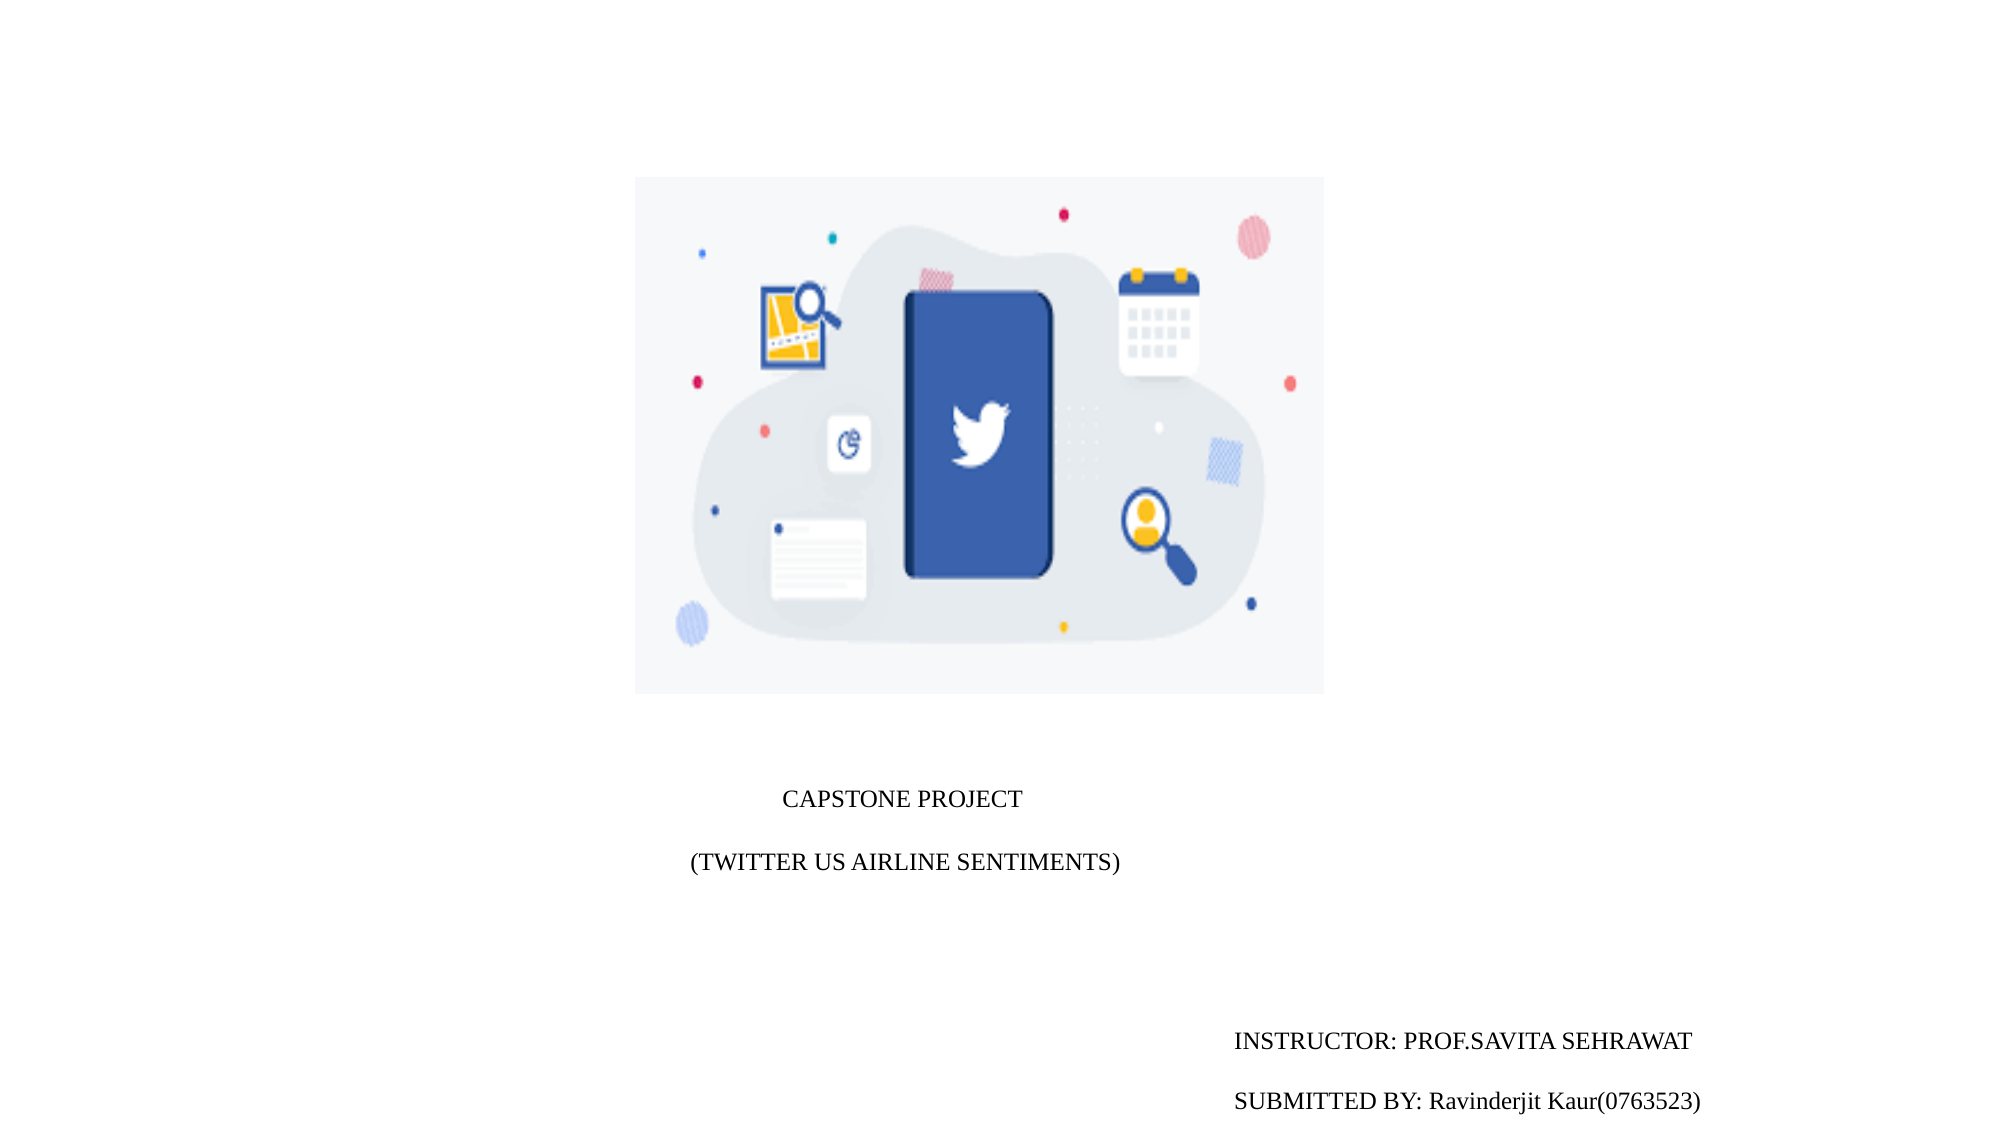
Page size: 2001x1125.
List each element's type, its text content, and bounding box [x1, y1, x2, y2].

picture [635, 177, 1324, 694]
text_box CAPSTONE PROJECT (TWITTER US AIRLINE SENTIMENTS) INSTRUCTOR: PROF.SAVITA SEHRAWAT SUBMITTED BY: Ravinderjit Kaur(0763523) [113, 102, 1844, 1122]
